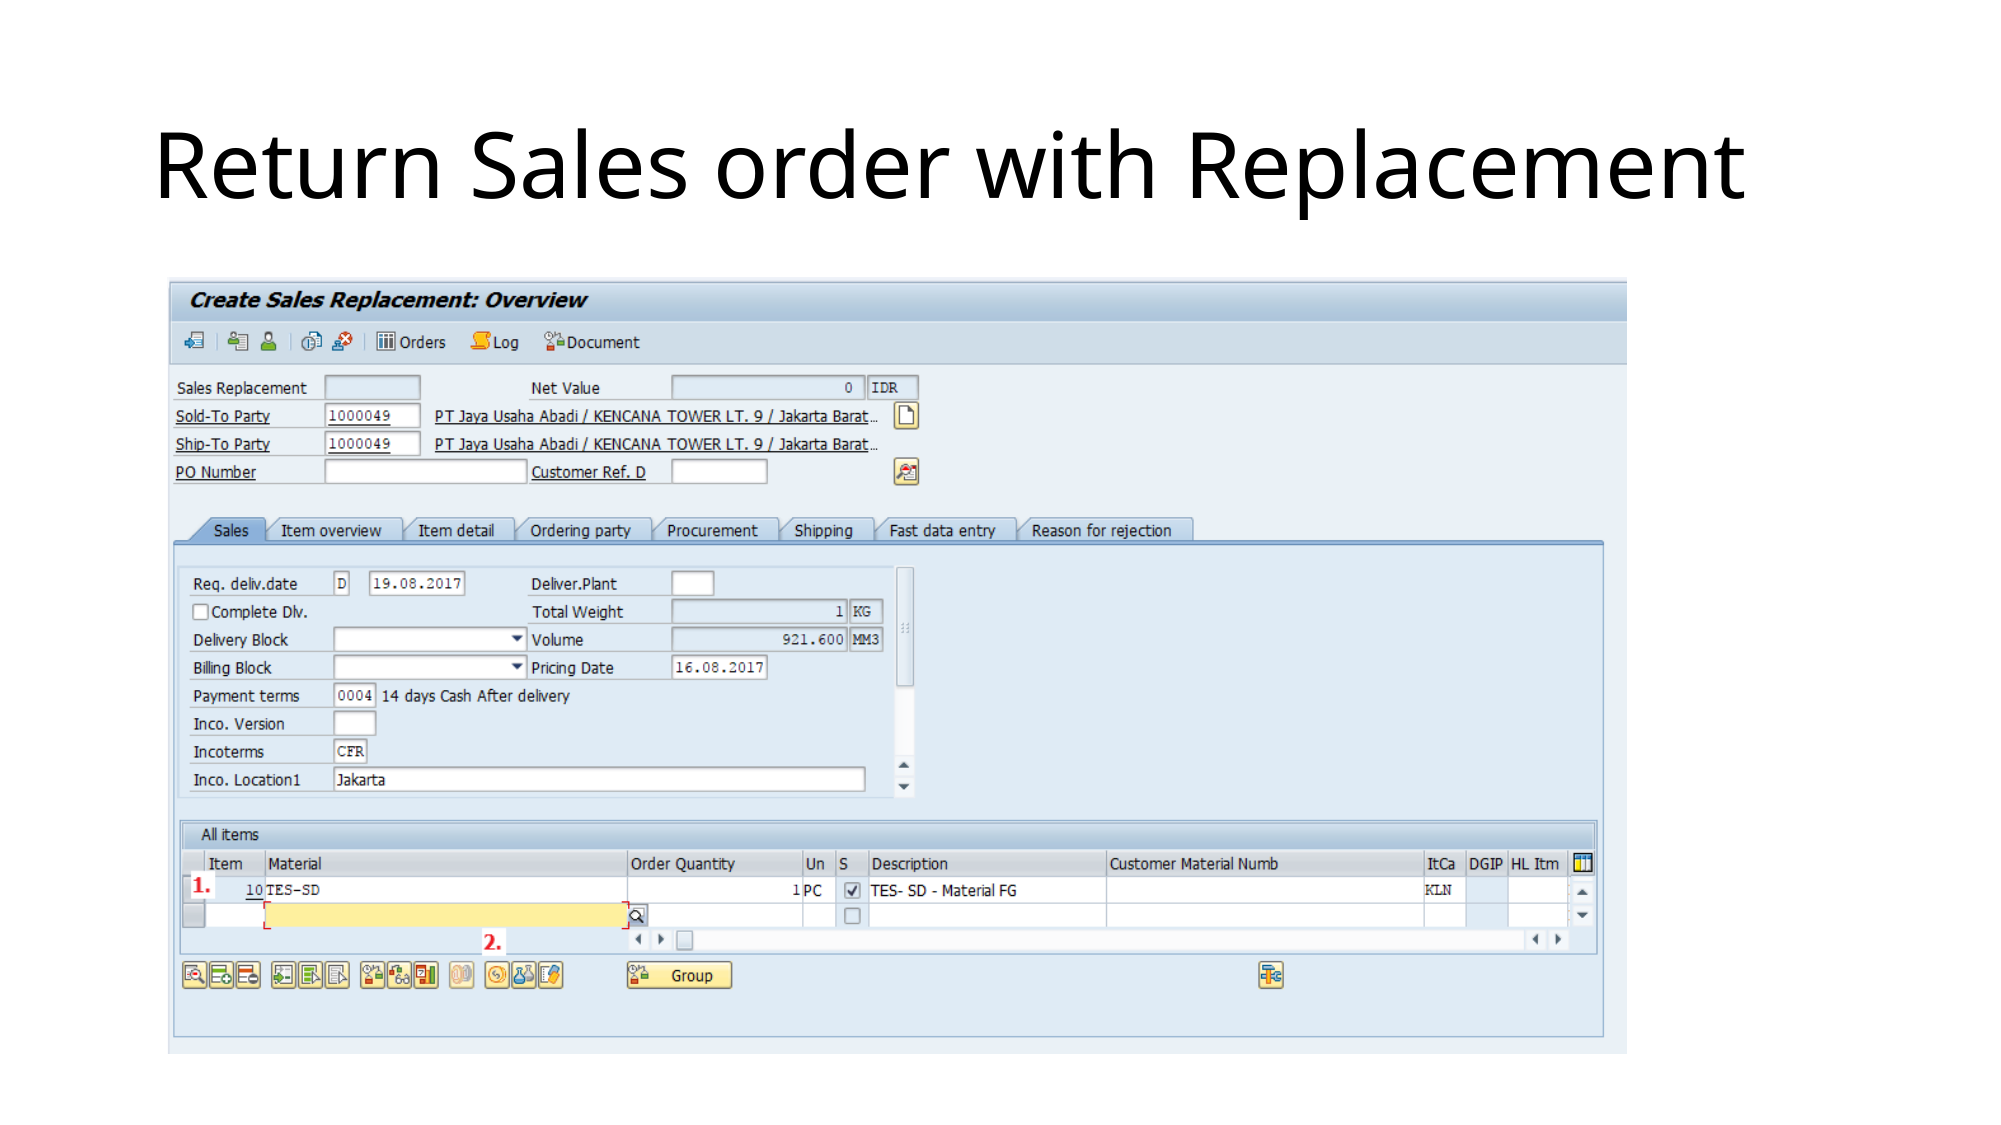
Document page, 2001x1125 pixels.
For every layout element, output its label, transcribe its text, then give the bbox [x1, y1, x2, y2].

title Return Sales order with Replacement [137, 59, 1863, 278]
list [167, 277, 1627, 1054]
